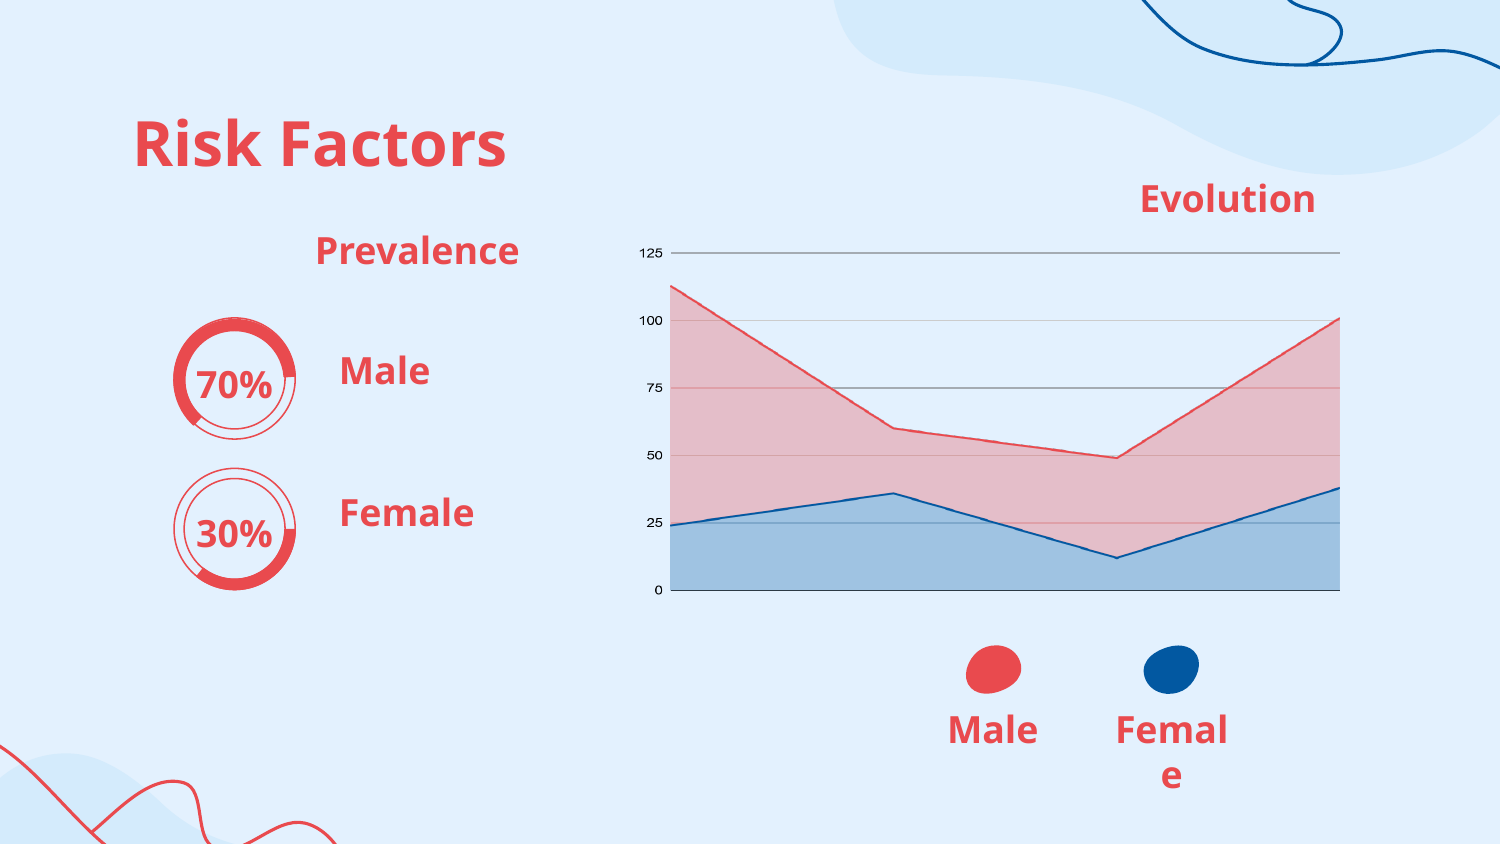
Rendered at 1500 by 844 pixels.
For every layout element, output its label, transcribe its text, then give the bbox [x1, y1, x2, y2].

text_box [173, 317, 296, 442]
subtitle Male [323, 325, 609, 391]
text_box Prevalence [248, 211, 587, 289]
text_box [173, 468, 296, 590]
subtitle Male [912, 691, 1074, 744]
subtitle Female [1091, 691, 1253, 744]
title Risk Factors [116, 88, 1383, 203]
picture [614, 226, 1363, 617]
text_box [1143, 645, 1199, 691]
text_box [965, 645, 1022, 691]
text_box Evolution [1058, 159, 1398, 237]
subtitle Female [323, 467, 609, 533]
